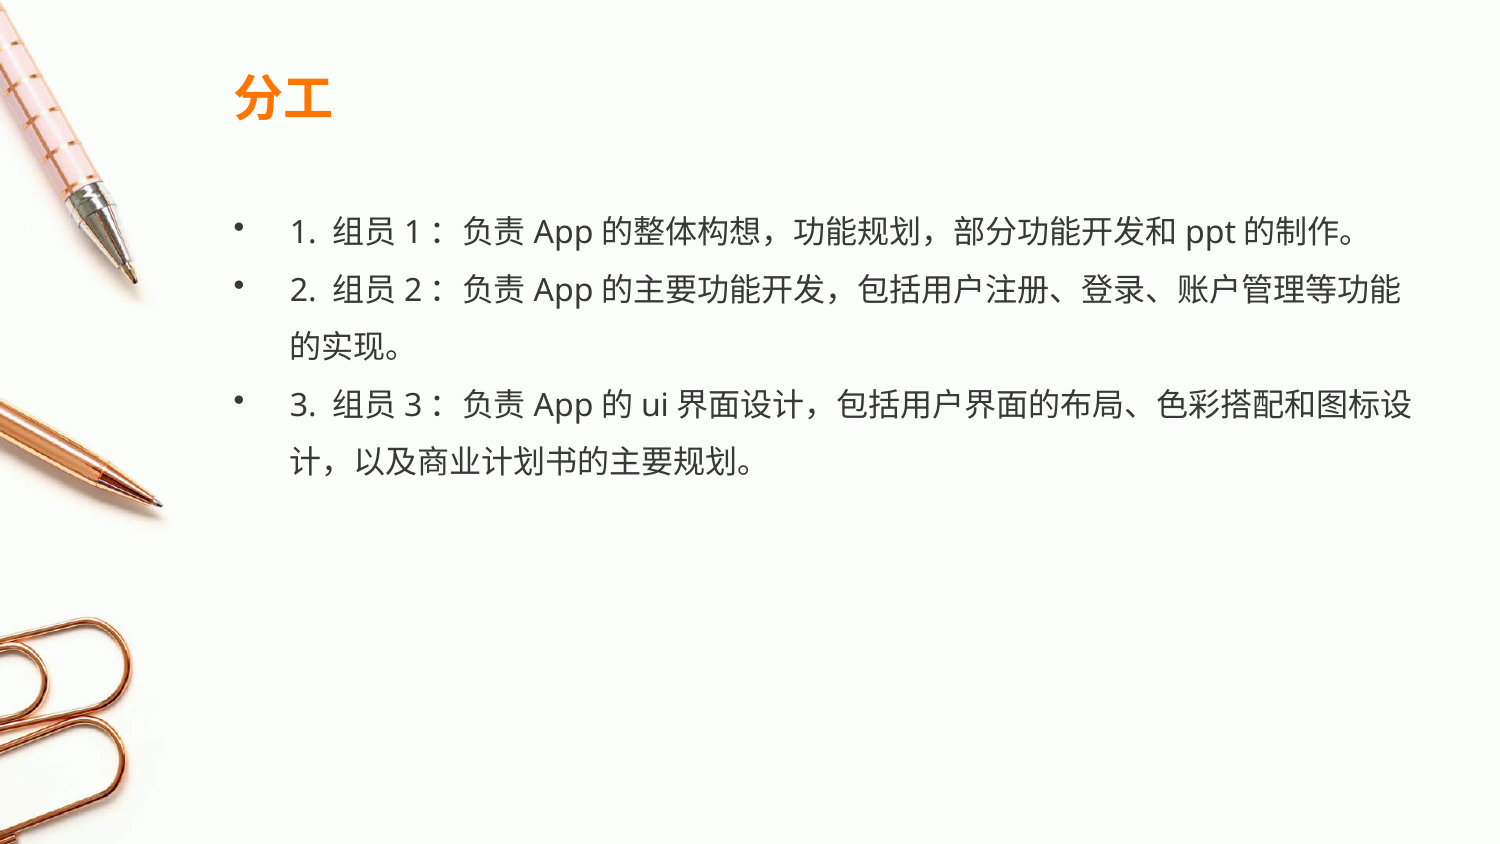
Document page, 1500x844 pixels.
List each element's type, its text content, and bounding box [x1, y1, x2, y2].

picture [0, 0, 1500, 844]
text_box 1. 组员1：负责App的整体构想，功能规划，部分功能开发和ppt的制作。 2. 组员2：负责App的主要功能开发，包括用户注册、登录、账户管理等功能的实现。 3. 组员3：负责App的ui界面设计，包括用户界面的布局、色彩搭配和图标设计，以及商业计划书的主要规划。 [218, 185, 1436, 523]
text_box 分工 [218, 51, 1451, 143]
